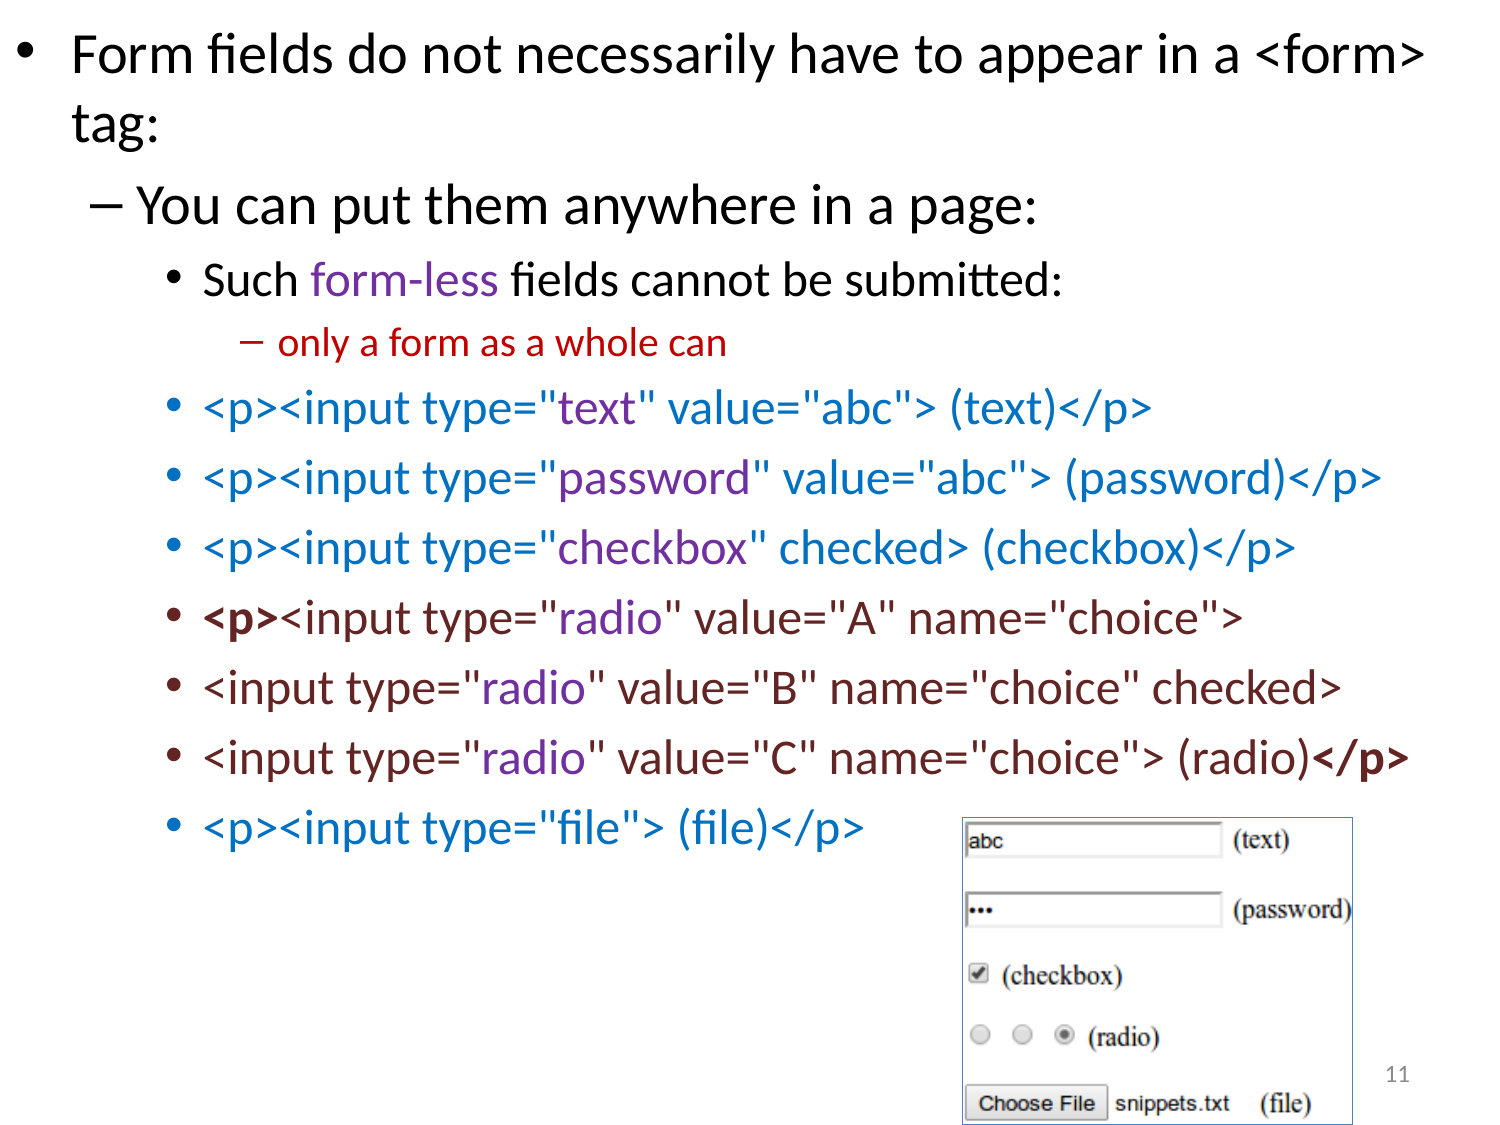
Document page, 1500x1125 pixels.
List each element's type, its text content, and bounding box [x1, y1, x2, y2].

slide_number 11 [1357, 1042, 1425, 1103]
picture [962, 816, 1353, 1125]
list Form fields do not necessarily have to appear in a <form> tag: You can put them anywhere in a page: Such form-less fields cannot be submitted: only a form as a whole can <p><input type="text" value="abc"> (text)</p> <p><input type="password" value="abc"> (password)</p> <p><input type="checkbox" checked> (checkbox)</p> <p><input type="radio" value="A" name="choice"> <input type="radio" value="B" name="choice" checked> <input type="radio" value="C" name="choice"> (radio)</p> <p><input type="file"> (file)</p> [0, 7, 1500, 1125]
